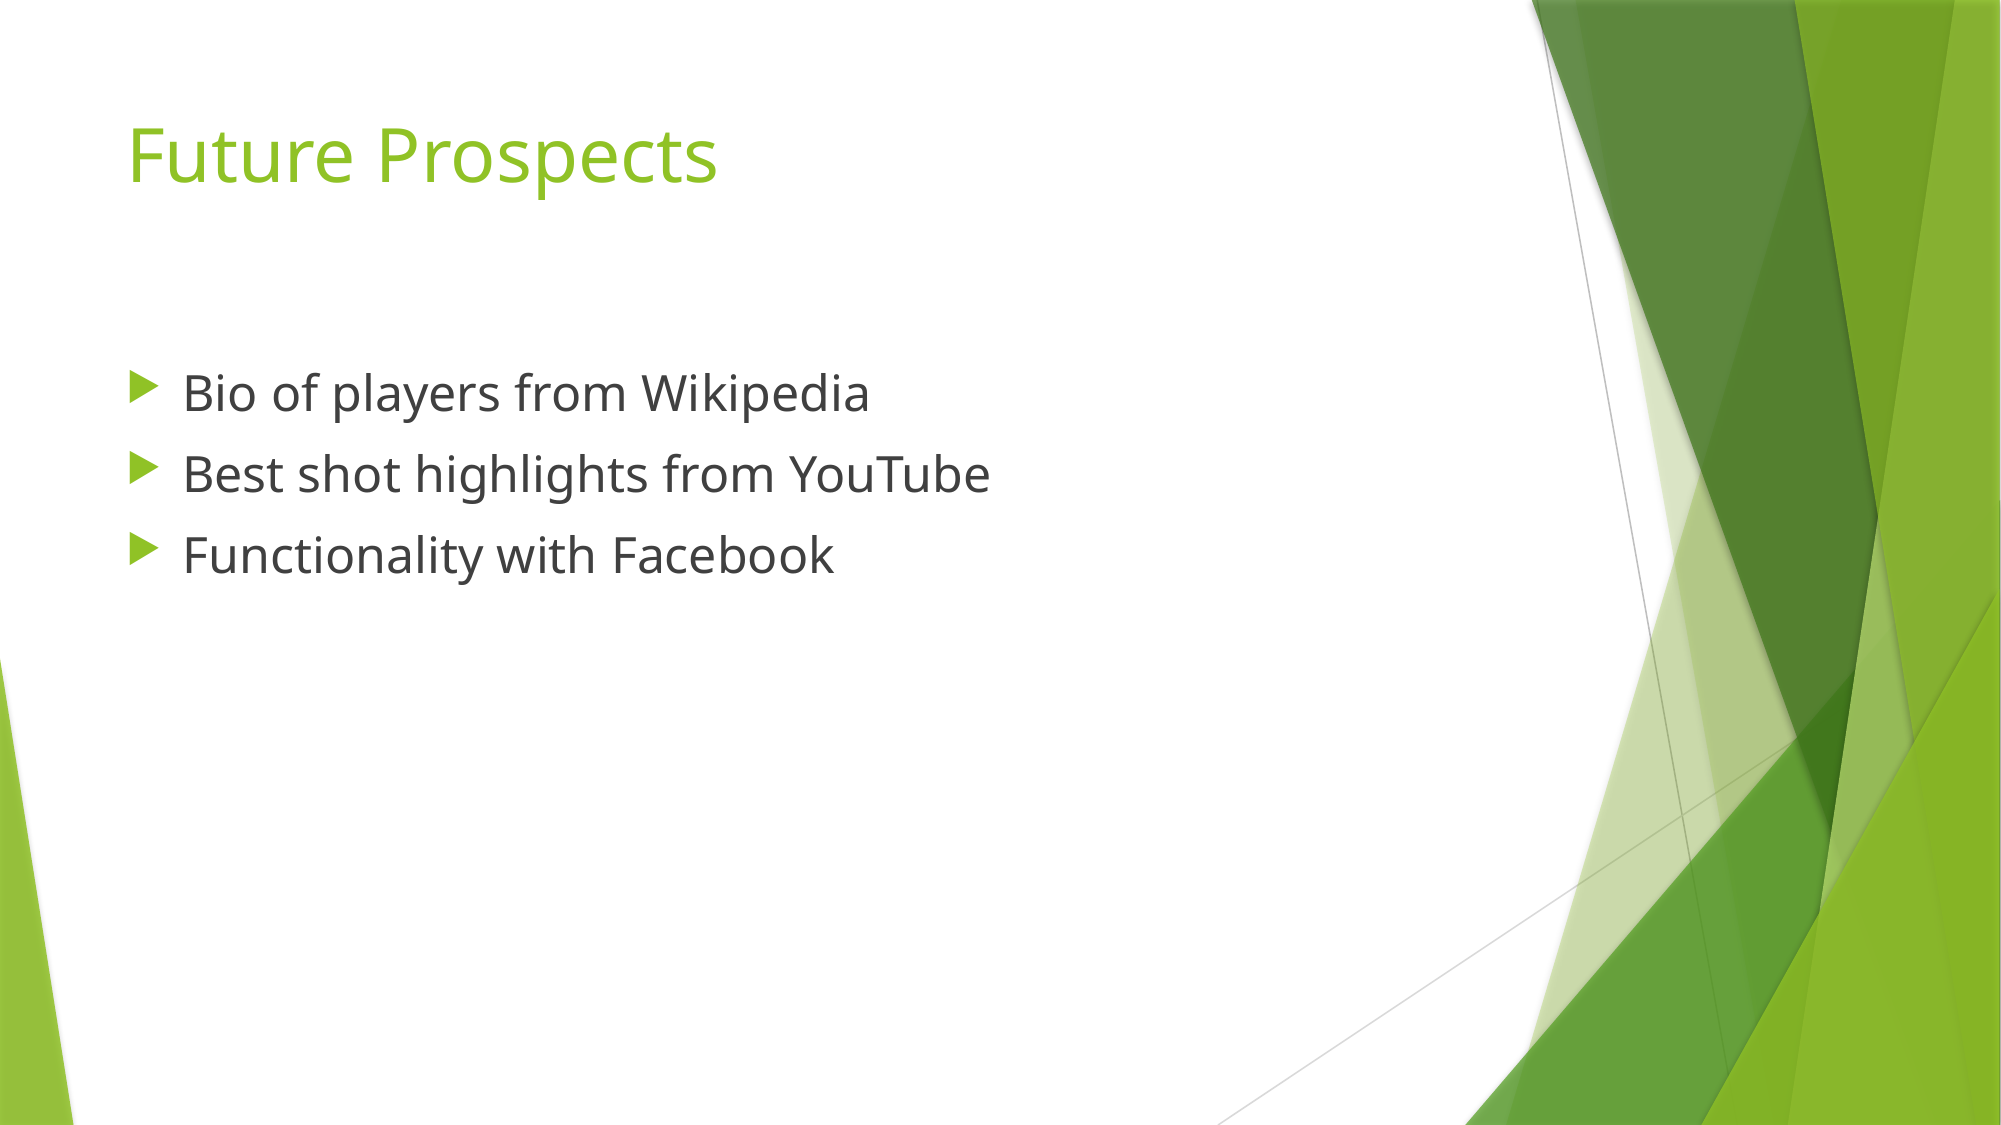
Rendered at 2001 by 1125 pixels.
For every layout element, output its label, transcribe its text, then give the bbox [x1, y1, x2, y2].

list Bio of players from Wikipedia Best shot highlights from YouTube Functionality with Facebook [111, 354, 1522, 992]
title Future Prospects [111, 99, 1522, 317]
